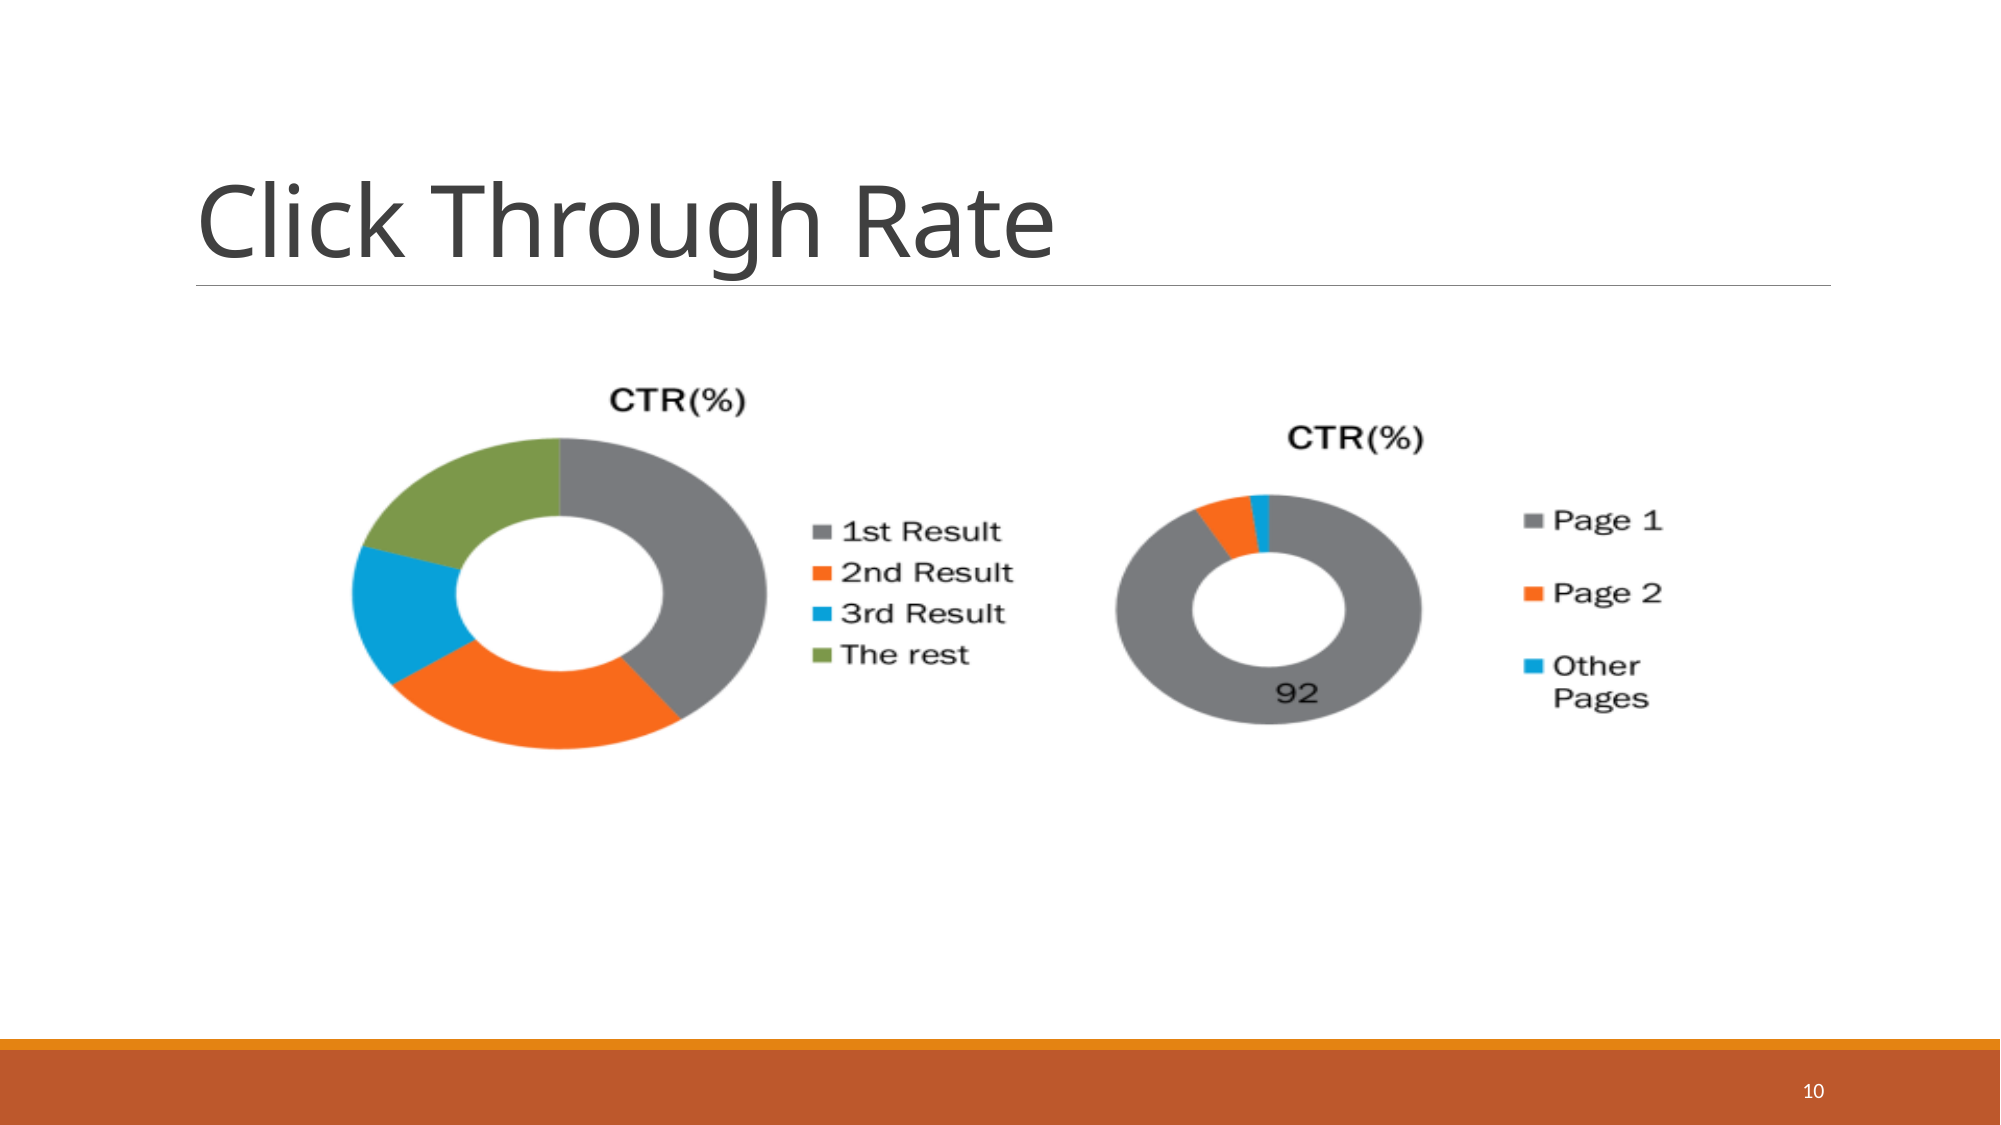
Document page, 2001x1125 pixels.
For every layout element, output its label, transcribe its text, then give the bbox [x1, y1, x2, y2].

title Click Through Rate [180, 47, 1830, 285]
picture [285, 343, 1715, 781]
slide_number 10 [1624, 1059, 1840, 1120]
